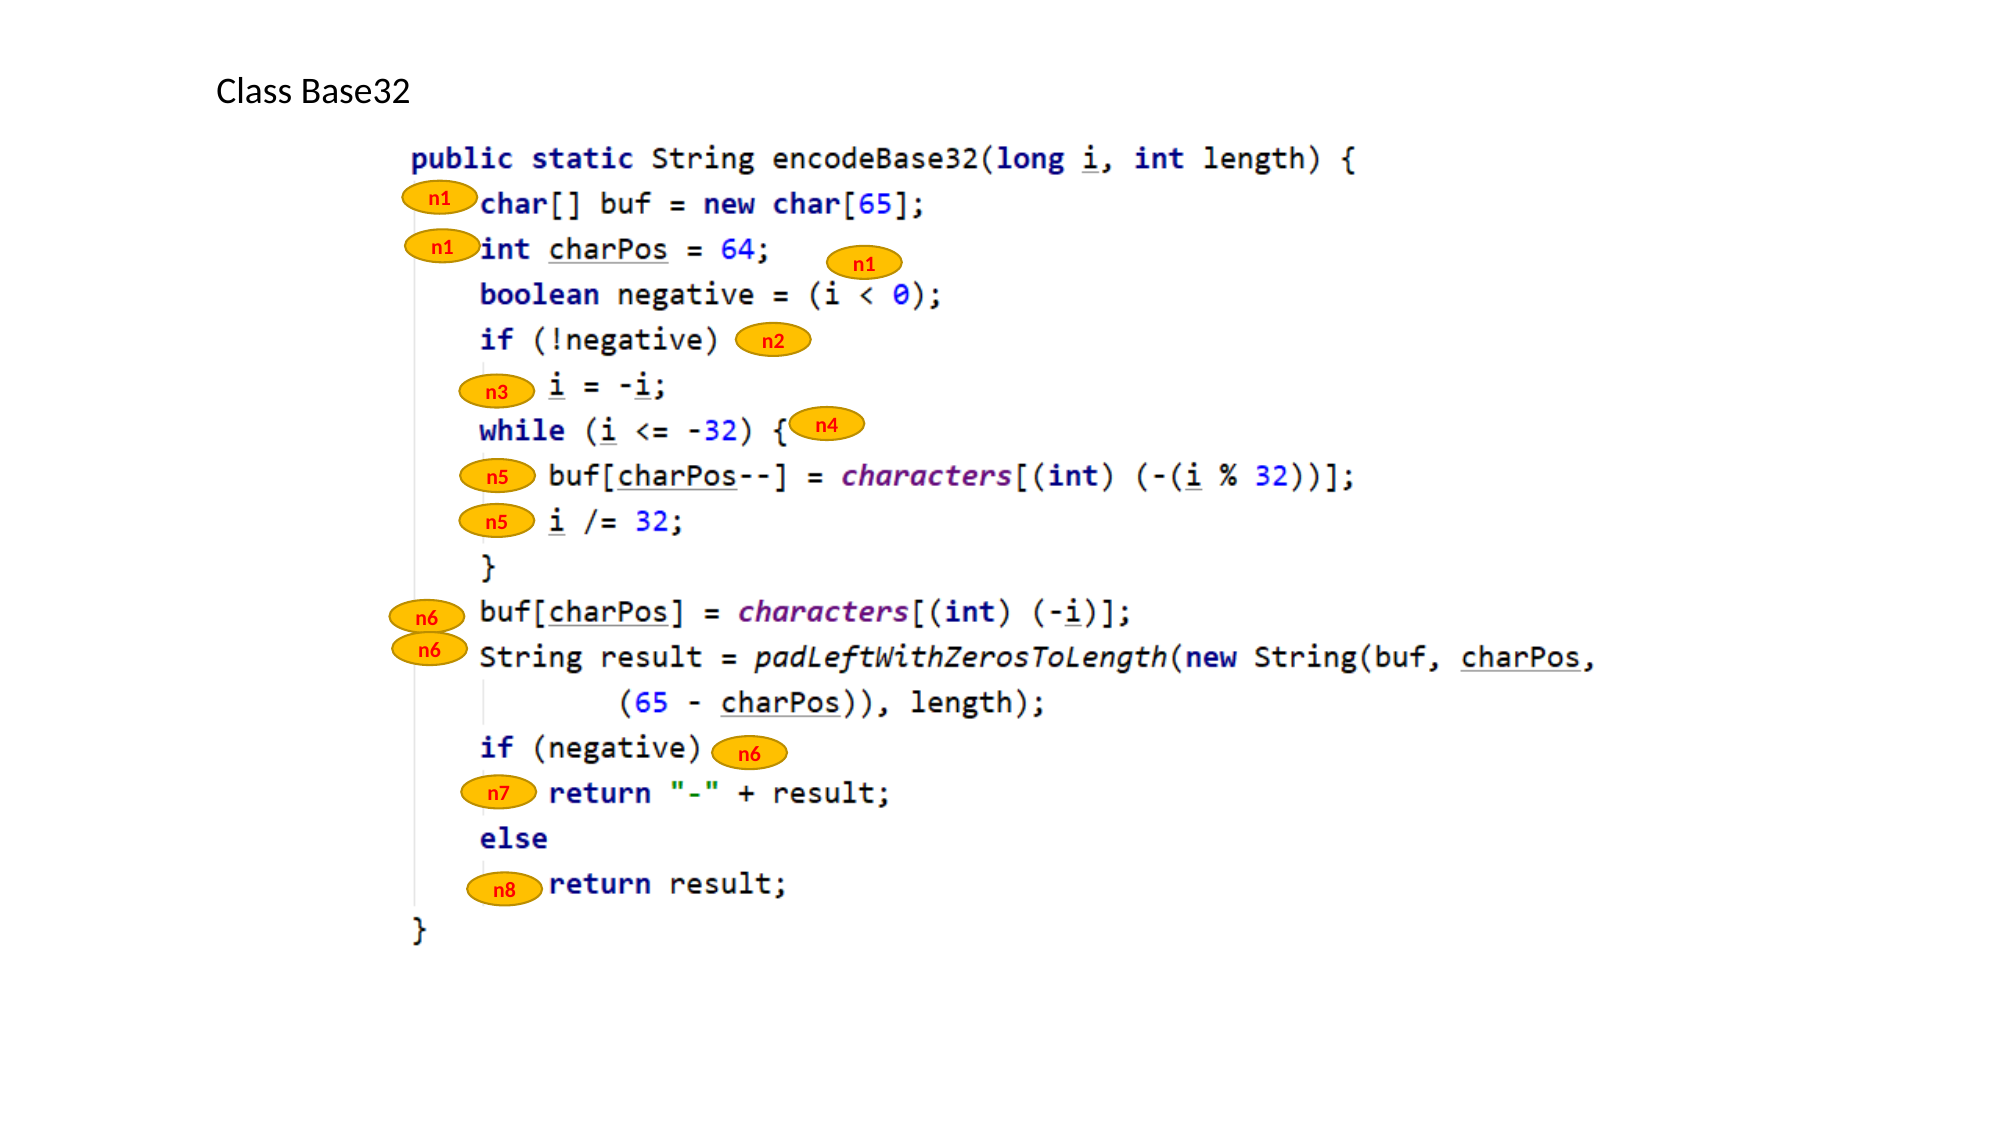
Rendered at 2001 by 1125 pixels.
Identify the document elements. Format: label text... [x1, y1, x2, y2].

picture [367, 142, 1633, 983]
text_box Class Base32 [201, 58, 426, 118]
